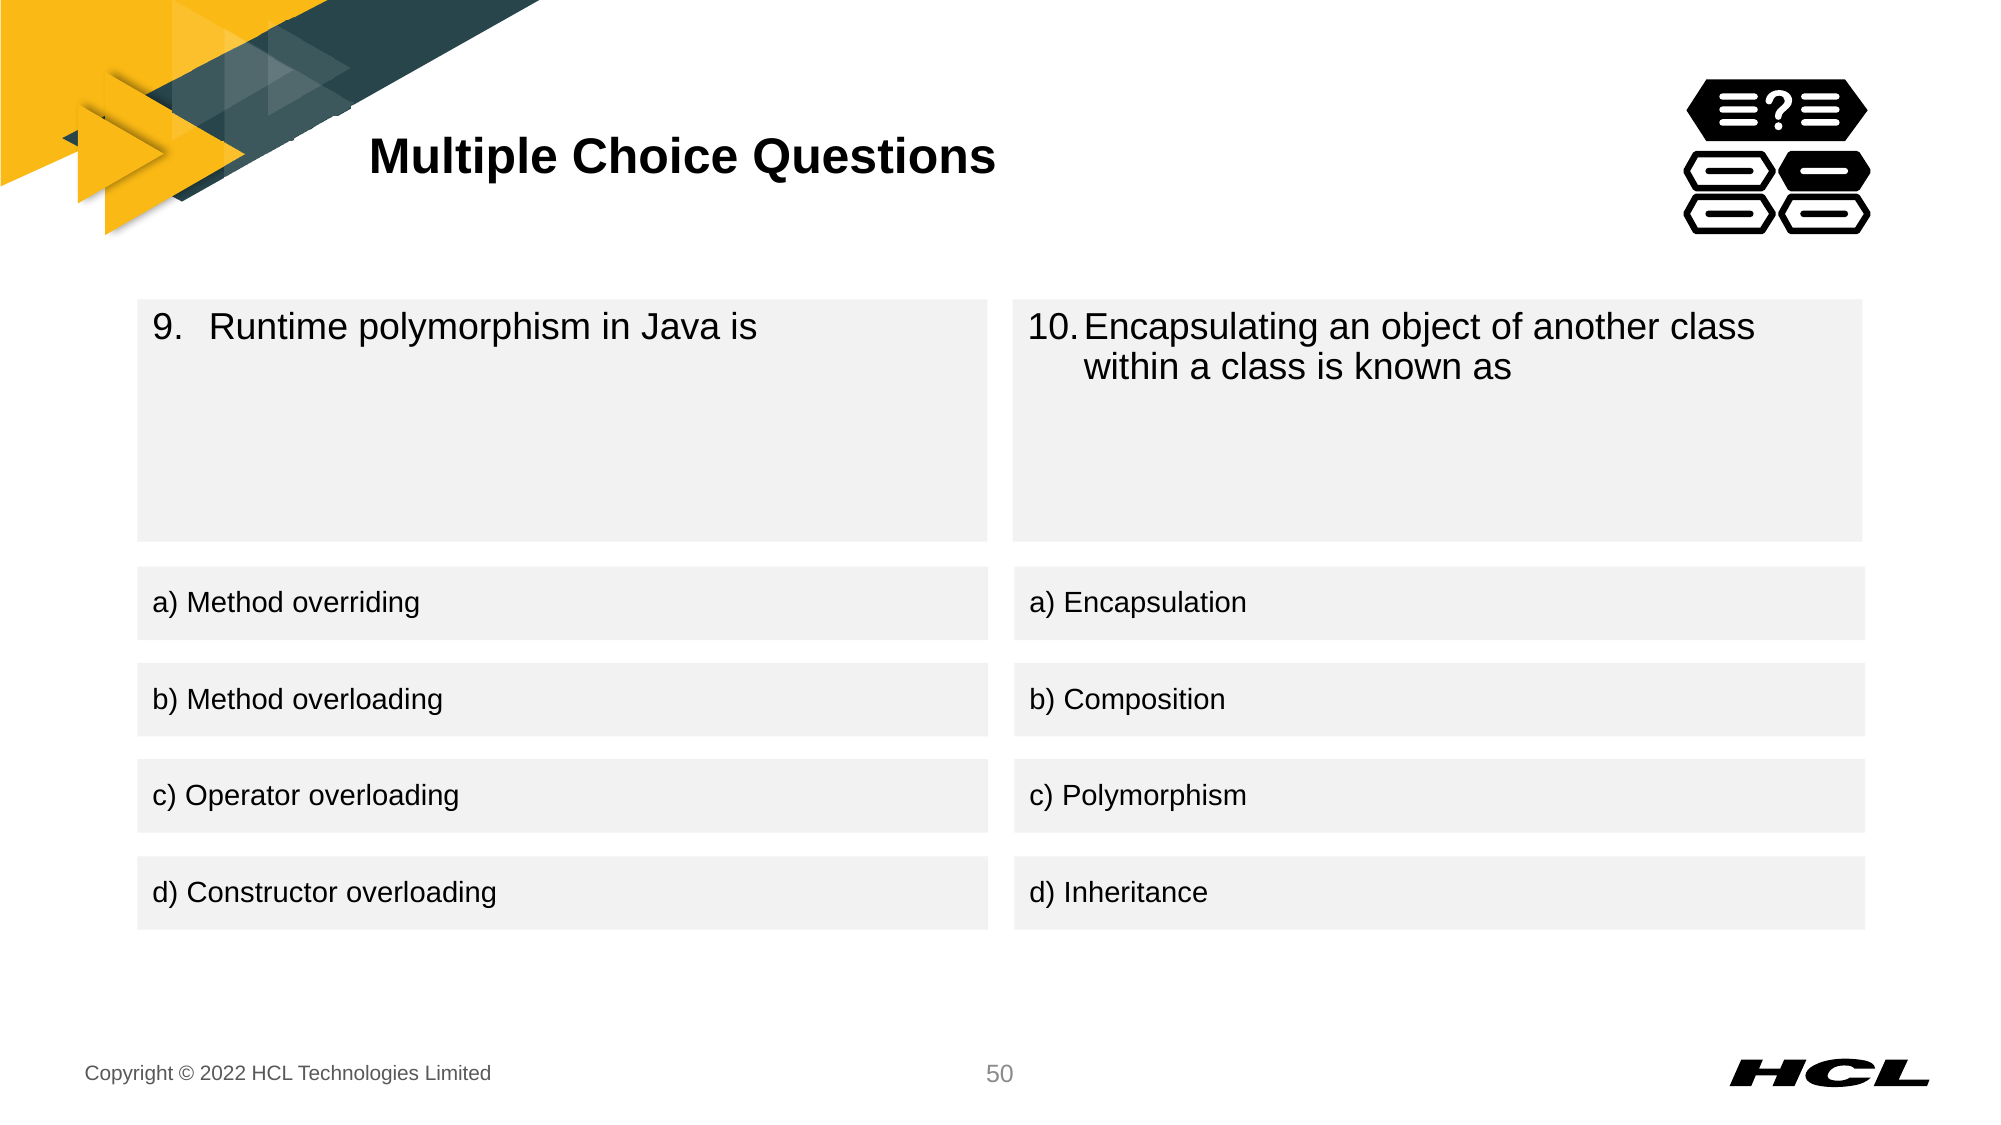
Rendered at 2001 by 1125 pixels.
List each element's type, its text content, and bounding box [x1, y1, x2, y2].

list b) Method overloading [137, 662, 989, 737]
list Runtime polymorphism in Java is [137, 299, 988, 542]
list a) Encapsulation [1014, 566, 1866, 641]
list Encapsulating an object of another class within a class is known as [1012, 299, 1863, 542]
picture [172, 0, 354, 178]
list d) Inheritance [1014, 856, 1866, 930]
list a) Method overriding [137, 566, 989, 641]
list c) Polymorphism [1014, 759, 1866, 833]
list b) Composition [1014, 662, 1866, 737]
list d) Constructor overloading [137, 856, 989, 930]
list c) Operator overloading [137, 759, 989, 833]
title Multiple Choice Questions [353, 115, 1675, 199]
slide_number 50 [959, 1042, 1041, 1103]
